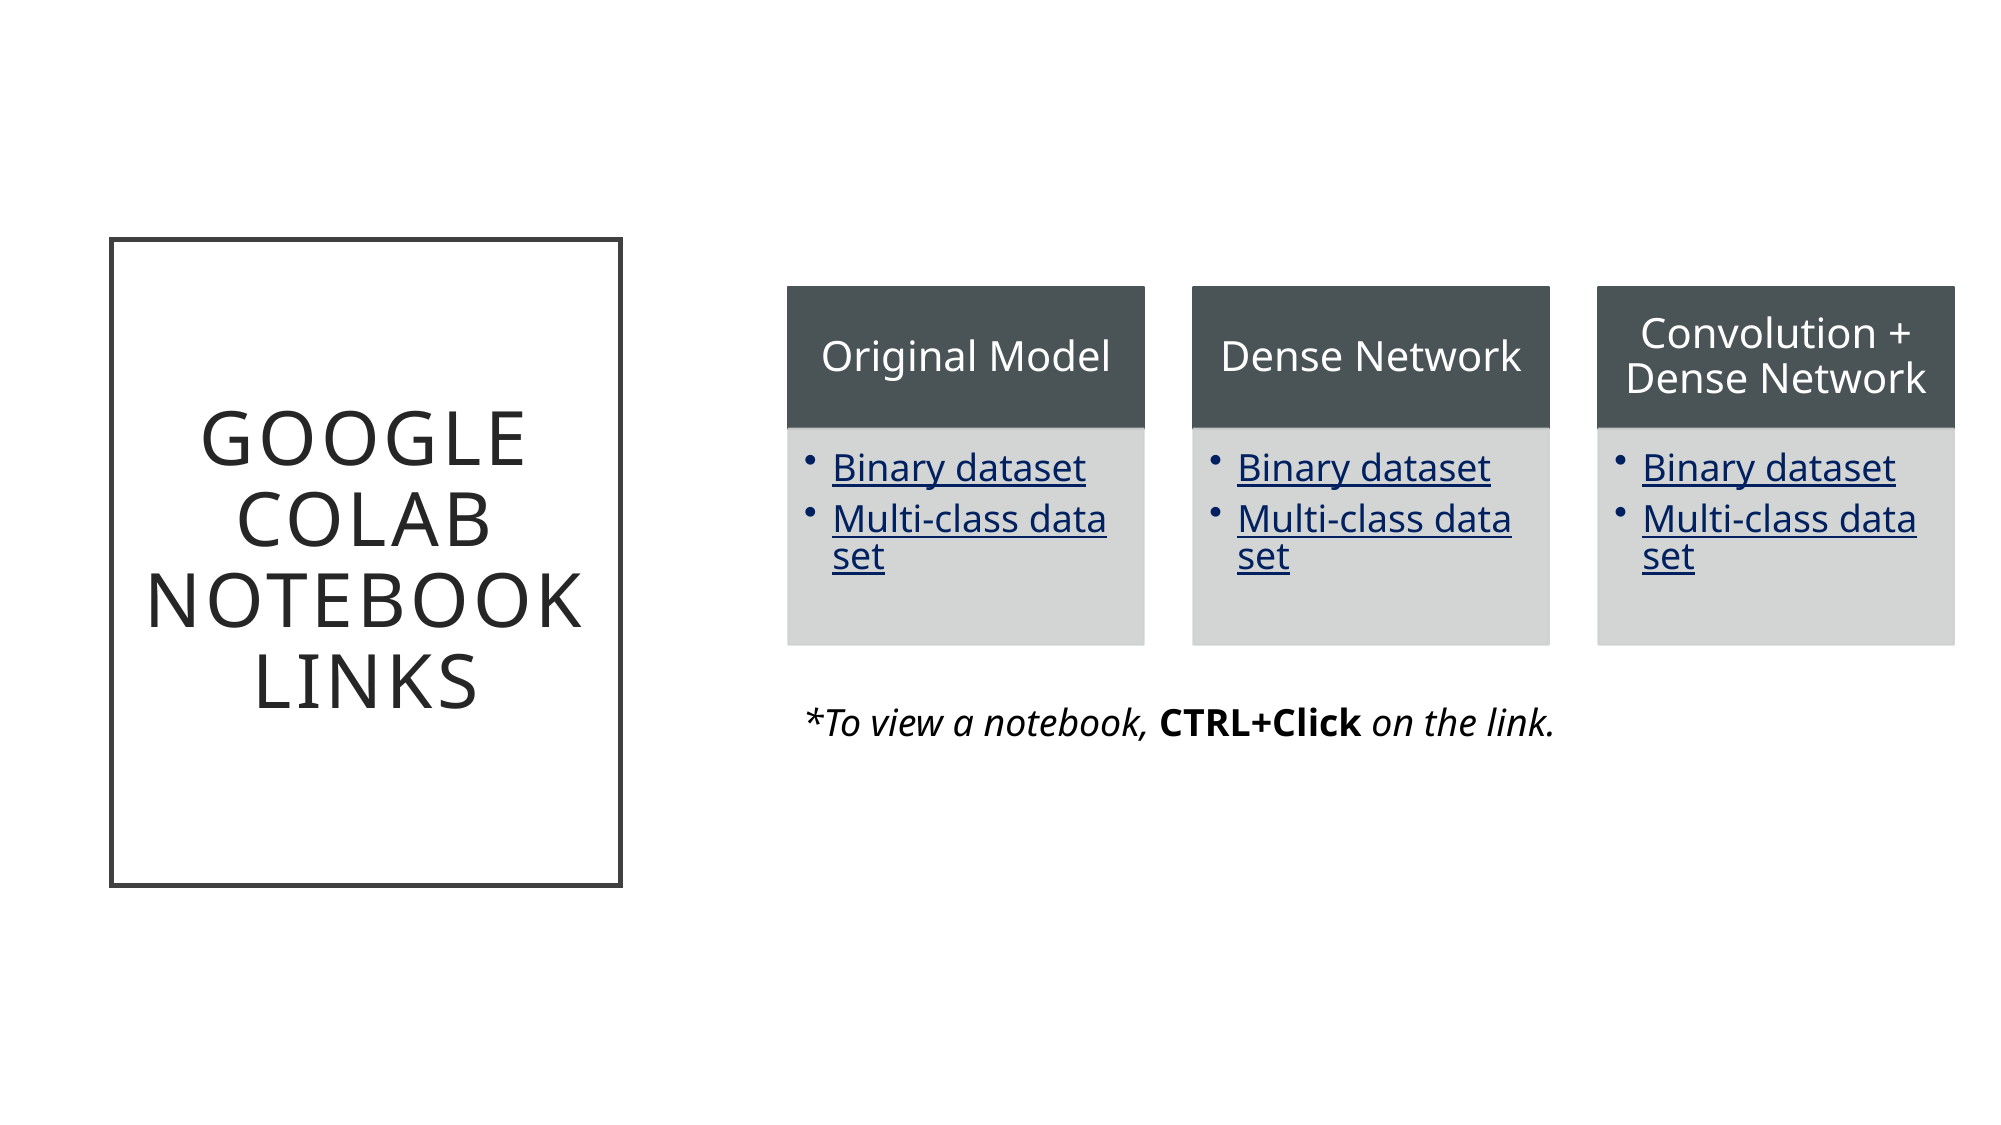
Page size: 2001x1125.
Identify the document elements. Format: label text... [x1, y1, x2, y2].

title Google Colab Notebook Links [109, 237, 623, 888]
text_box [788, 285, 1955, 646]
text_box *To view a notebook, CTRL+Click on the link. [788, 691, 1955, 752]
